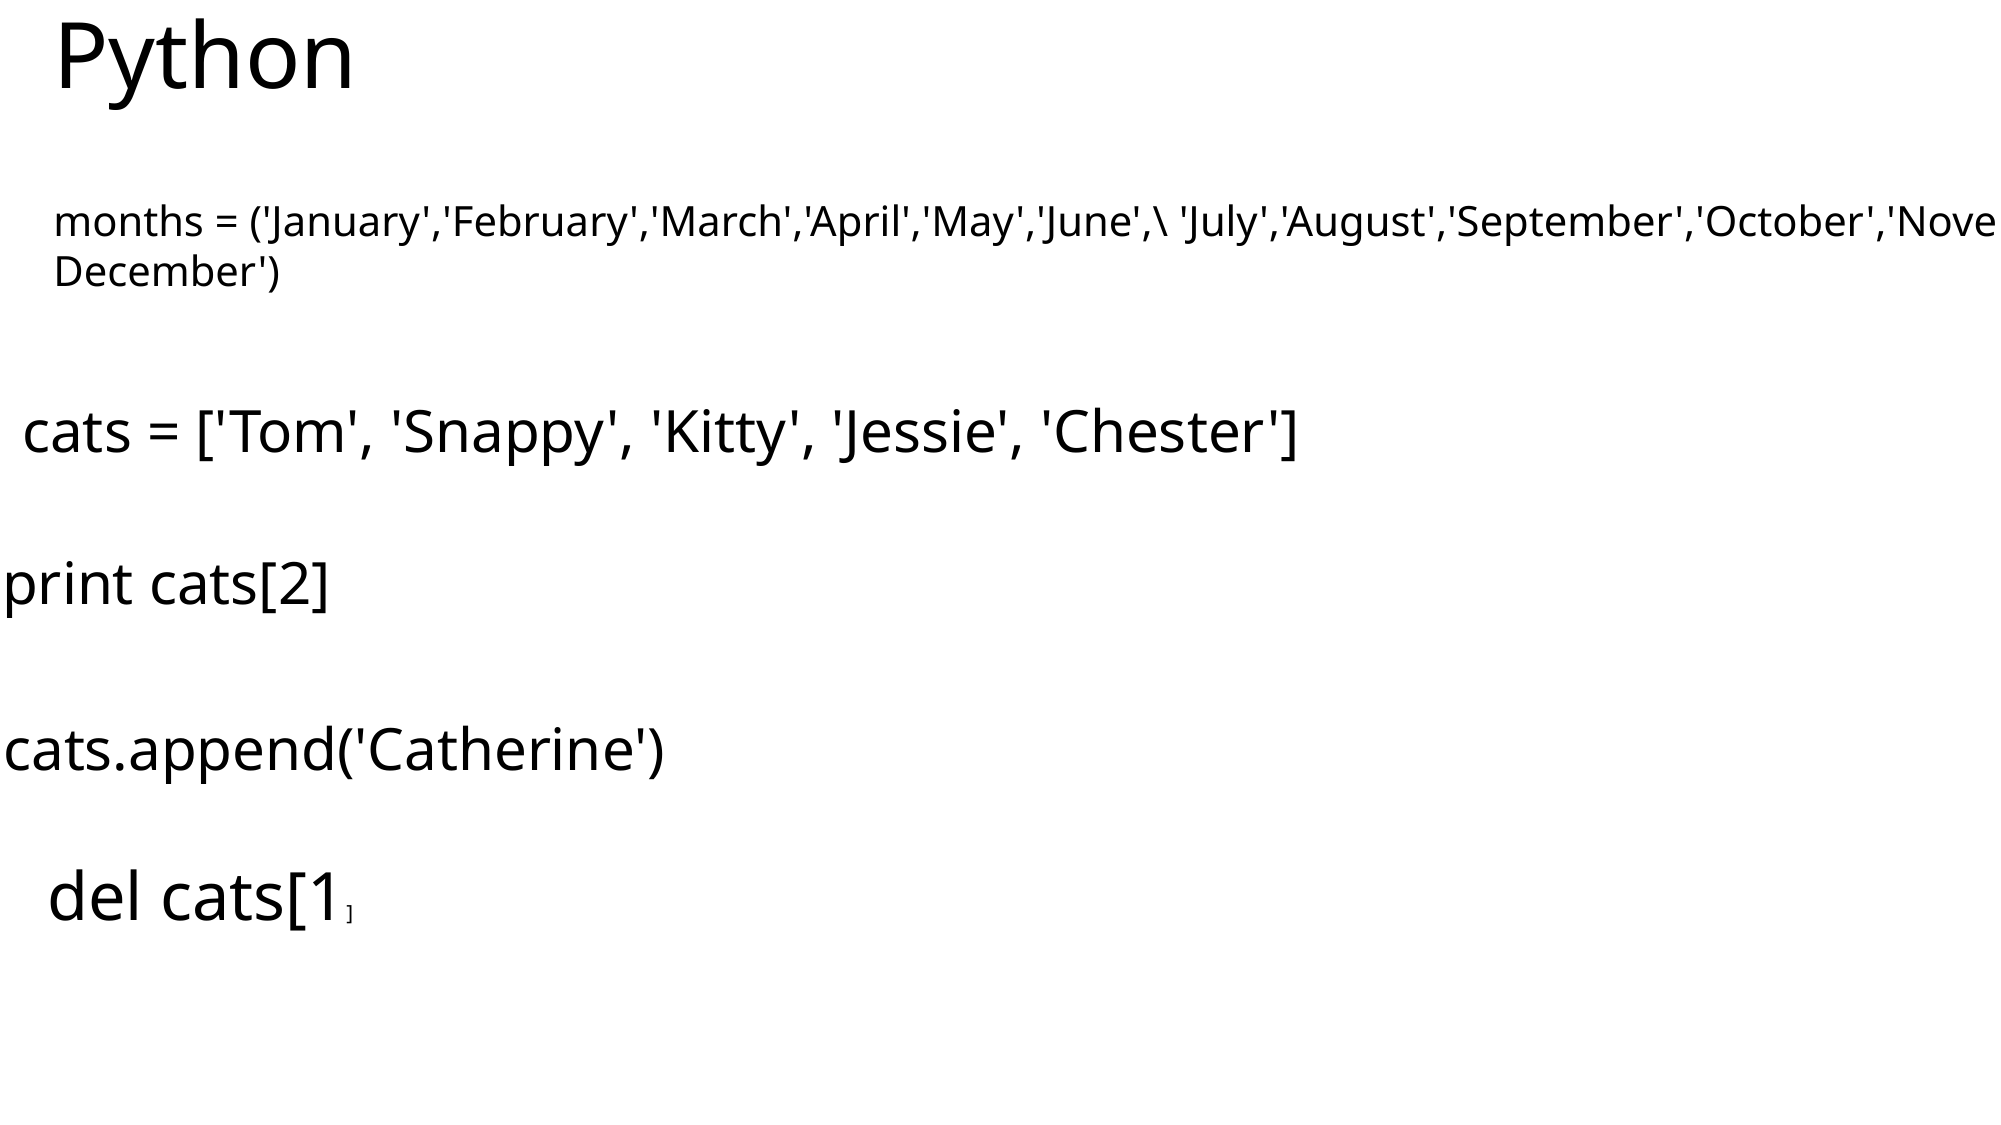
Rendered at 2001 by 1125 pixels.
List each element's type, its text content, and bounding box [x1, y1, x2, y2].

text_box cats.append('Catherine') [0, 704, 692, 790]
list months = ('January','February','March','April','May','June',\ 'July','August','September','October','November',' December') [38, 0, 2000, 571]
text_box del cats[1] [32, 845, 373, 941]
text_box print cats[2] [0, 538, 358, 624]
text_box cats = ['Tom', 'Snappy', 'Kitty', 'Jessie', 'Chester'] [7, 386, 1327, 472]
